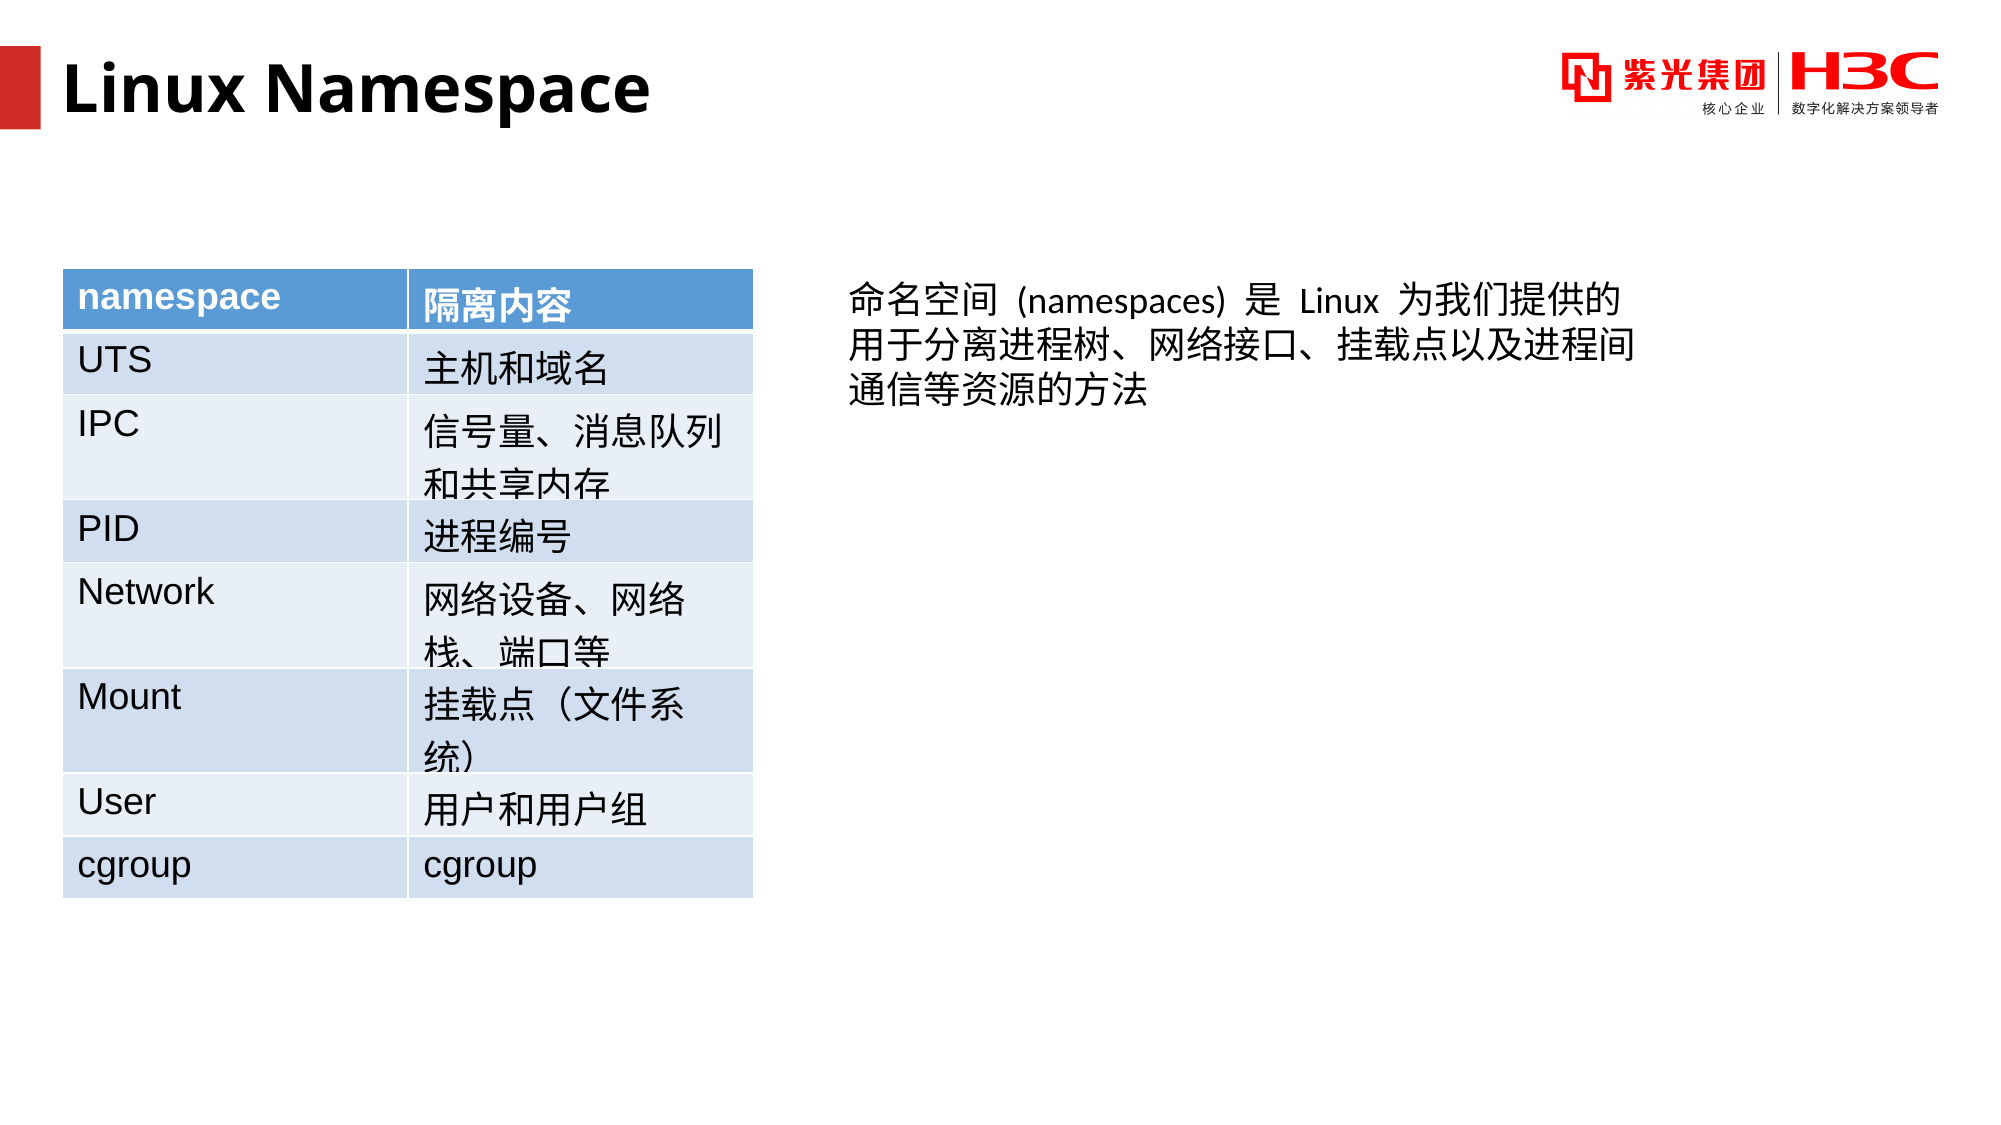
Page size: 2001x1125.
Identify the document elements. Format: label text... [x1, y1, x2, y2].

table_cell 进程编号 [409, 500, 753, 562]
table_cell UTS [63, 334, 407, 394]
table_cell 信号量、消息队列和共享内存 [409, 395, 753, 499]
text_box 命名空间 (namespaces) 是 Linux 为我们提供的用于分离进程树、网络接口、挂载点以及进程间通信等资源的方法 [841, 268, 1662, 419]
table_cell cgroup [63, 837, 407, 898]
table_cell Mount [63, 669, 407, 772]
text_box [0, 46, 41, 130]
table_cell cgroup [409, 837, 753, 898]
table_cell 网络设备、网络栈、端口等 [409, 563, 753, 667]
table_cell 挂载点（文件系统） [409, 669, 753, 772]
table_cell 主机和域名 [409, 334, 753, 394]
table_cell PID [63, 500, 407, 562]
table_cell IPC [63, 395, 407, 499]
table_cell User [63, 774, 407, 835]
text_box Linux Namespace [54, 47, 660, 134]
table_cell Network [63, 563, 407, 667]
table_header 隔离内容 [409, 269, 753, 329]
picture [1562, 51, 1938, 115]
table_header namespace [63, 269, 407, 329]
table_cell 用户和用户组 [409, 774, 753, 835]
